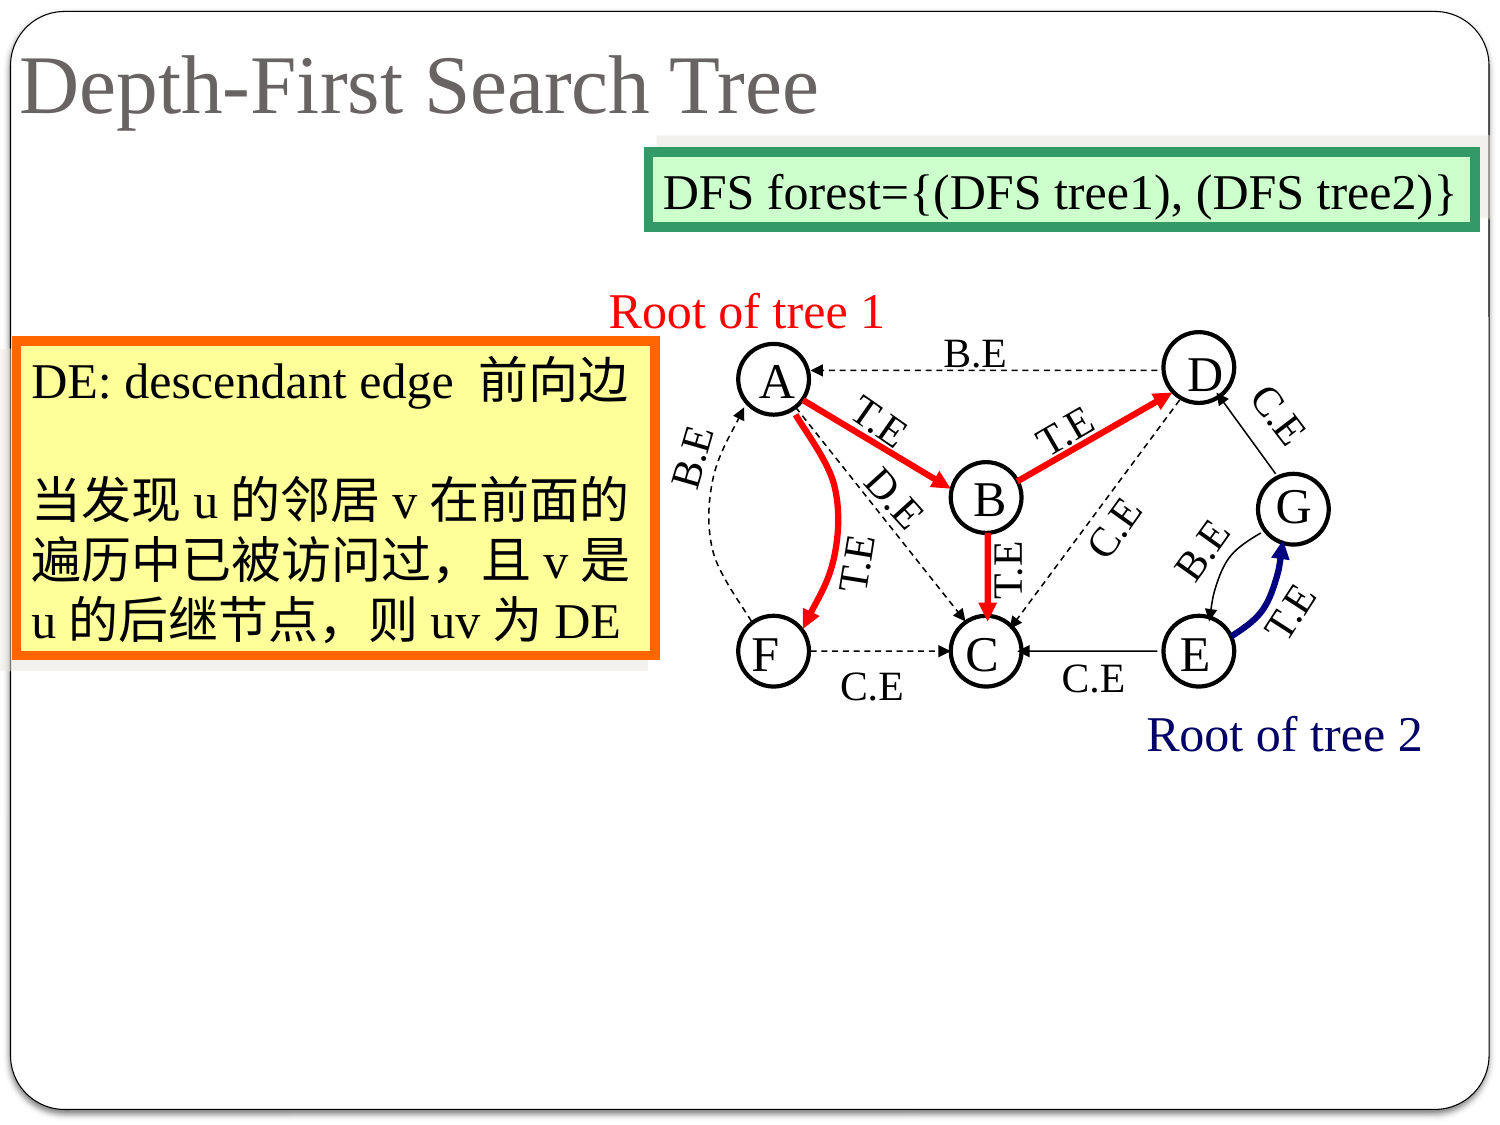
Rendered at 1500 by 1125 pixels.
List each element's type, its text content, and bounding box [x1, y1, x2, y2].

text_box [795, 416, 834, 614]
text_box T.E [826, 367, 973, 493]
text_box B [958, 459, 1055, 534]
text_box [1153, 392, 1172, 405]
text_box [952, 607, 966, 622]
text_box D [1172, 333, 1269, 409]
text_box C.E [1058, 437, 1189, 584]
text_box [1204, 533, 1260, 614]
text_box D.E [841, 439, 979, 582]
text_box T.E [1237, 518, 1364, 666]
text_box B.E [645, 364, 745, 511]
text_box DE: descendant edge 前向边 当发现u的邻居v在前面的遍历中已被访问过，且v是u的后继节点，则uv为DE [16, 340, 655, 656]
text_box [708, 407, 752, 614]
text_box DFS forest={(DFS tree1), (DFS tree2)} [648, 152, 1476, 227]
title Depth-First Search Tree [4, 20, 1422, 146]
text_box A [744, 346, 841, 416]
text_box [1163, 344, 1172, 391]
text_box T.E [1009, 356, 1158, 480]
text_box B.E [1147, 460, 1277, 606]
text_box [942, 482, 951, 489]
text_box [938, 645, 950, 651]
text_box Root of tree 2 [1131, 694, 1486, 770]
text_box C.E [825, 651, 959, 716]
text_box T.E [815, 469, 891, 612]
text_box B.E [928, 318, 1062, 384]
text_box C [950, 614, 1047, 689]
text_box C.E [1227, 357, 1360, 503]
text_box F [736, 614, 833, 689]
text_box C.E [1046, 643, 1180, 709]
text_box [738, 359, 744, 381]
text_box T.E [972, 481, 1038, 615]
text_box G [1260, 466, 1357, 542]
text_box [1243, 542, 1287, 614]
text_box [950, 475, 958, 514]
text_box Root of tree 1 [594, 271, 949, 346]
text_box E [1165, 614, 1261, 689]
